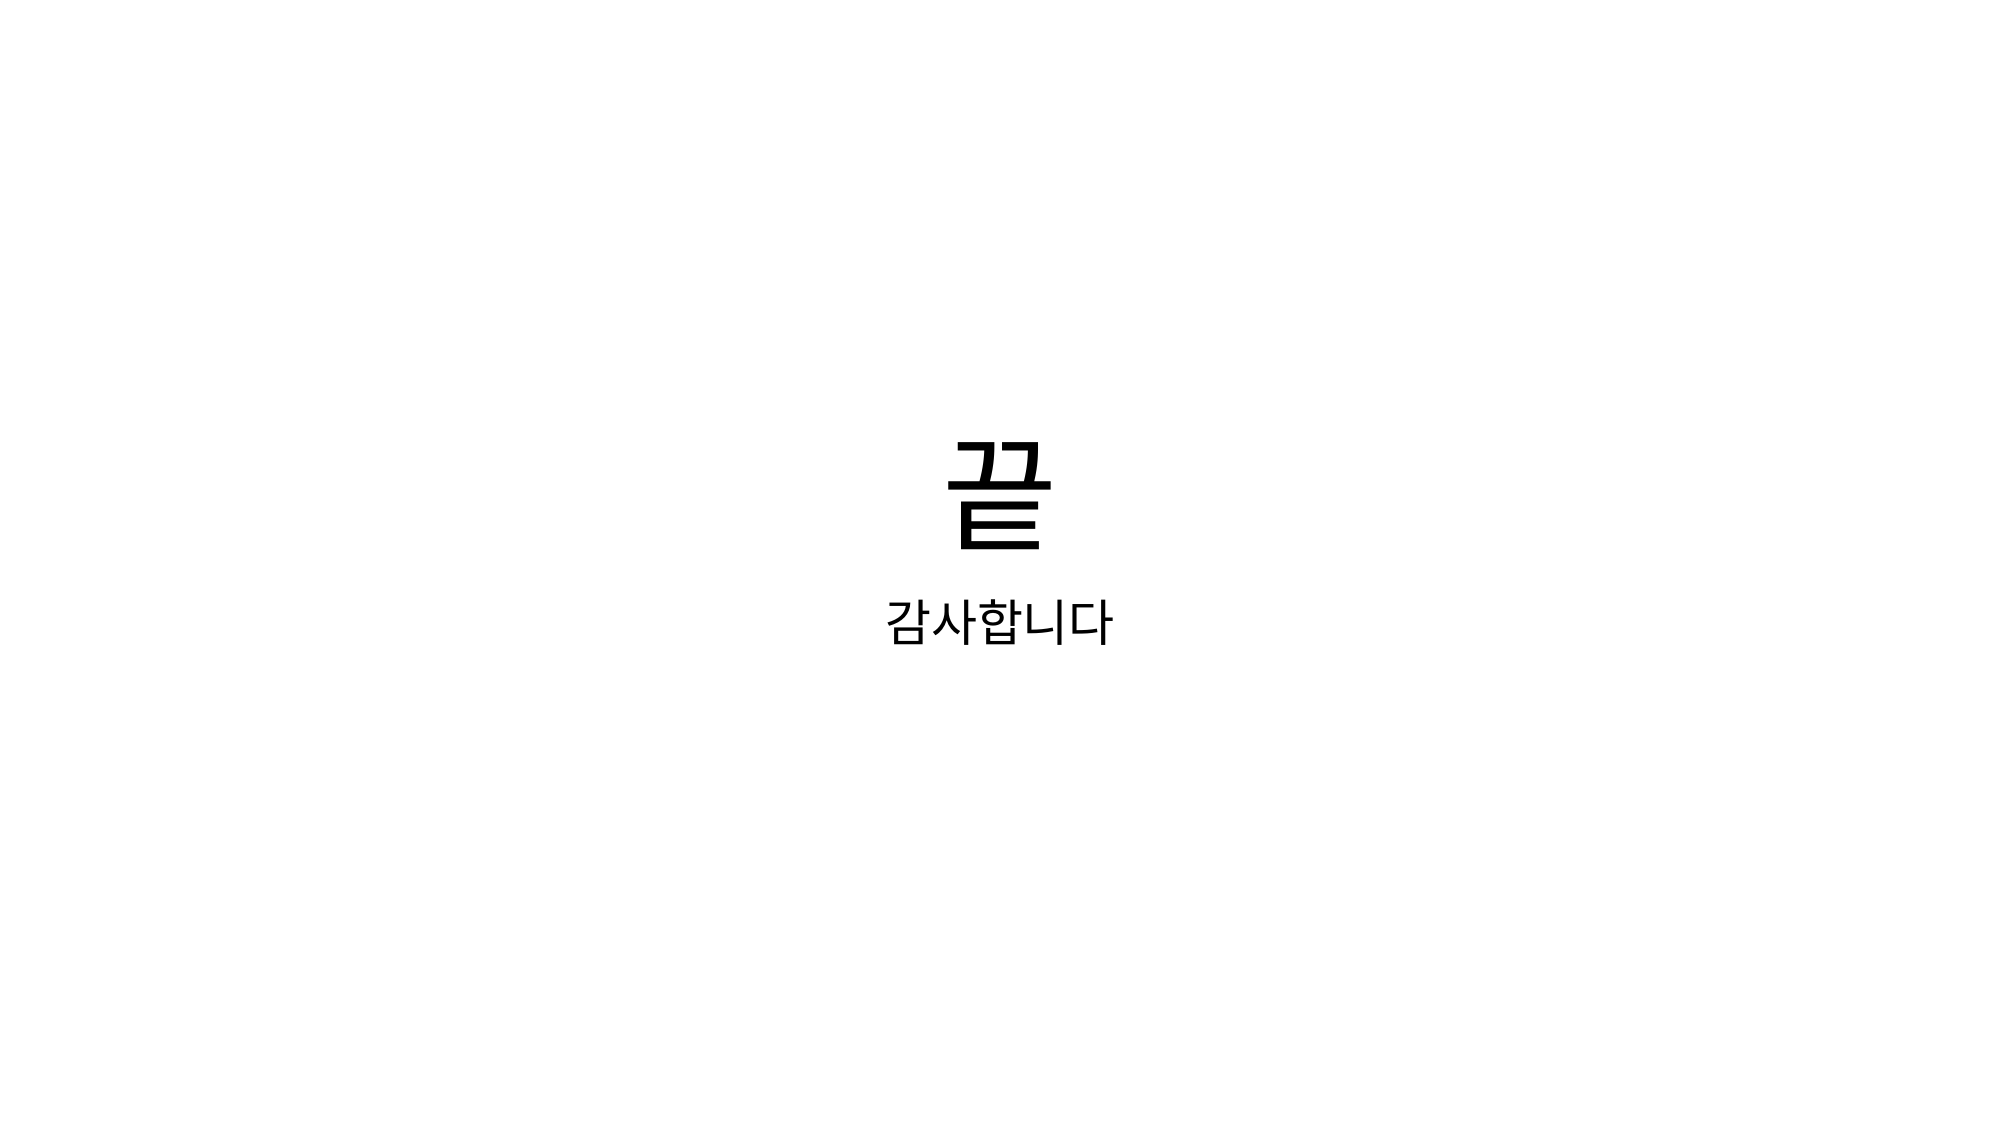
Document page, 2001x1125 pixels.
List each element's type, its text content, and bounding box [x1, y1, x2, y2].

subtitle 감사합니다 [249, 590, 1750, 863]
title 끝 [249, 184, 1750, 576]
